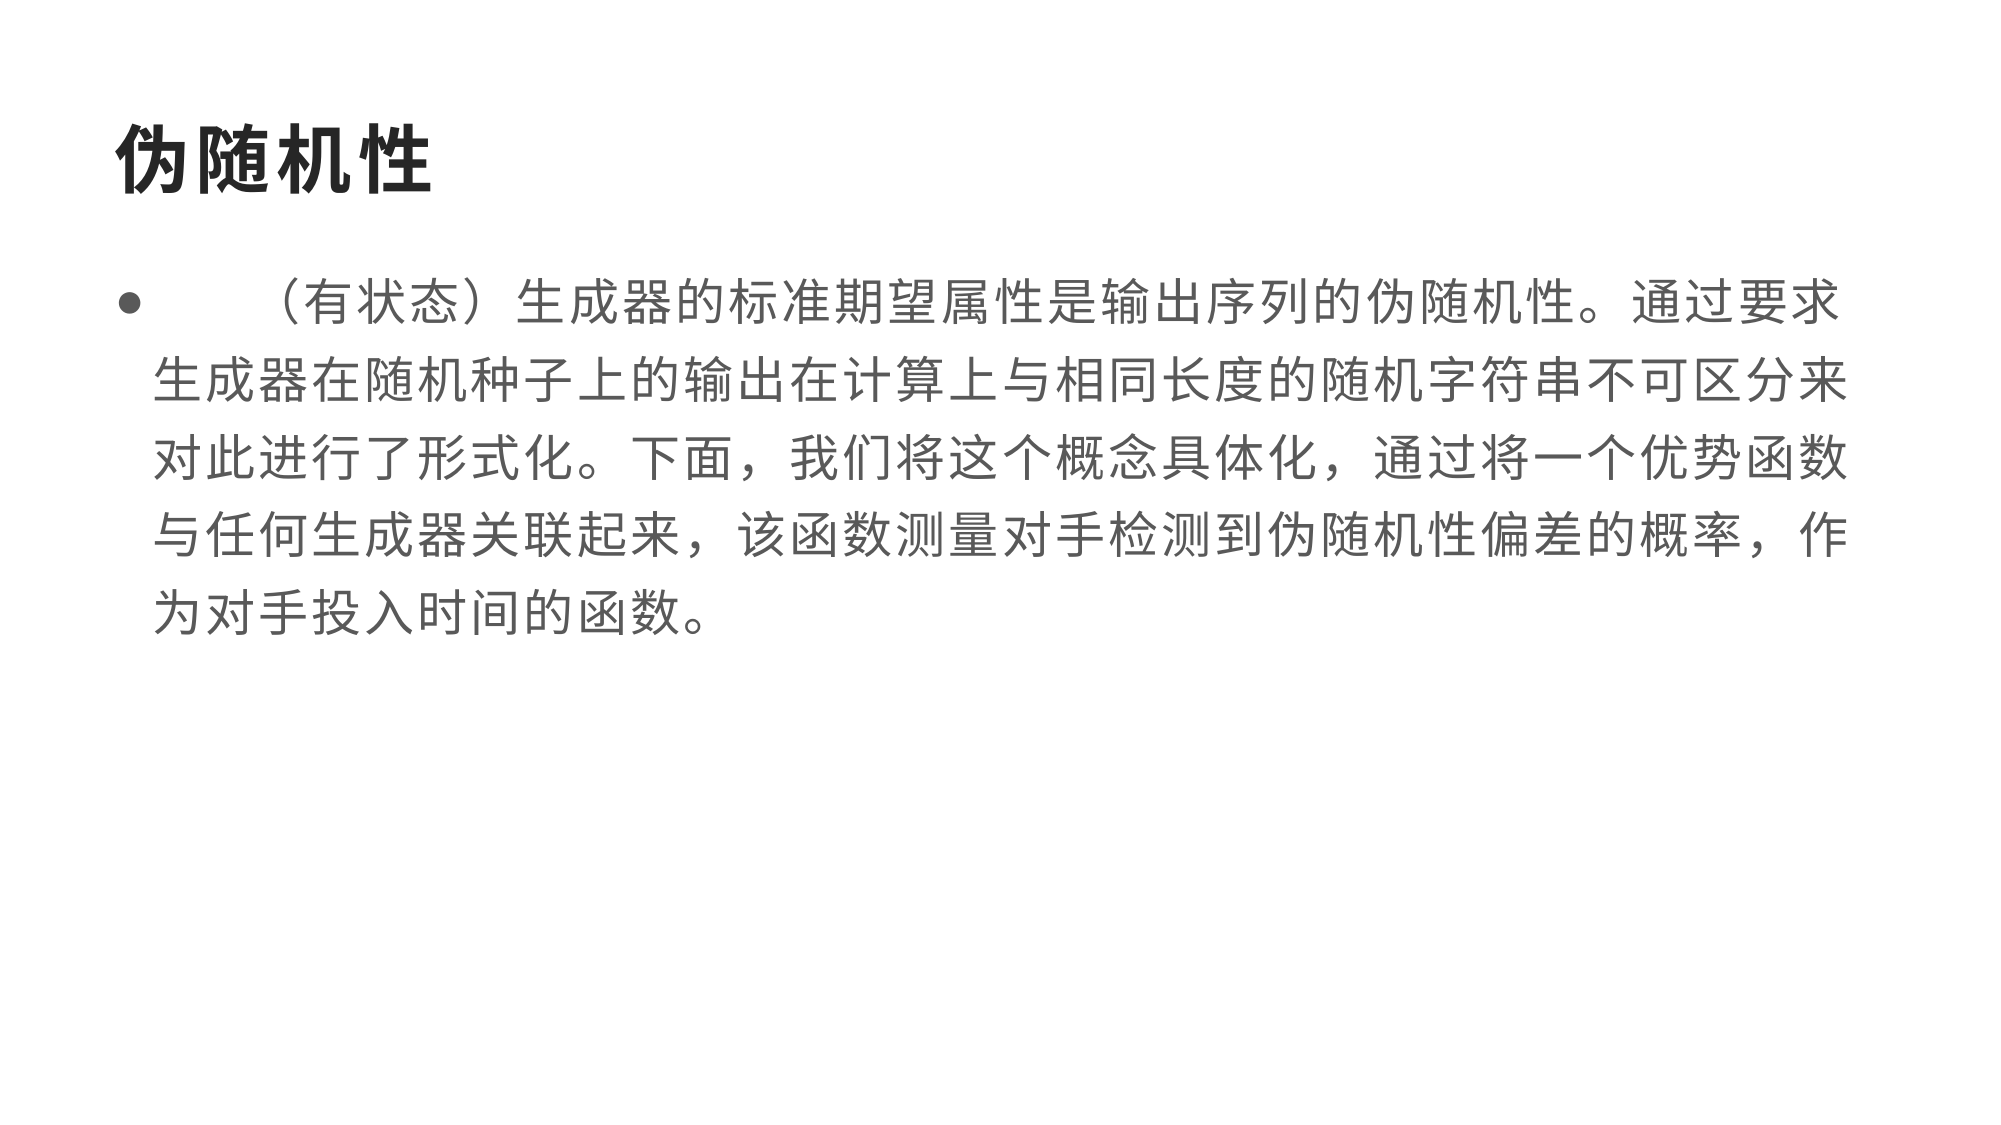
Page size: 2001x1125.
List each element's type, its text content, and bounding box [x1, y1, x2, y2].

list （有状态）生成器的标准期望属性是输出序列的伪随机性。通过要求生成器在随机种子上的输出在计算上与相同长度的随机字符串不可区分来对此进行了形式化。下面，我们将这个概念具体化，通过将一个优势函数与任何生成器关联起来，该函数测量对手检测到伪随机性偏差的概率，作为对手投入时间的函数。 [99, 244, 1900, 1026]
title 伪随机性 [99, 99, 1900, 216]
